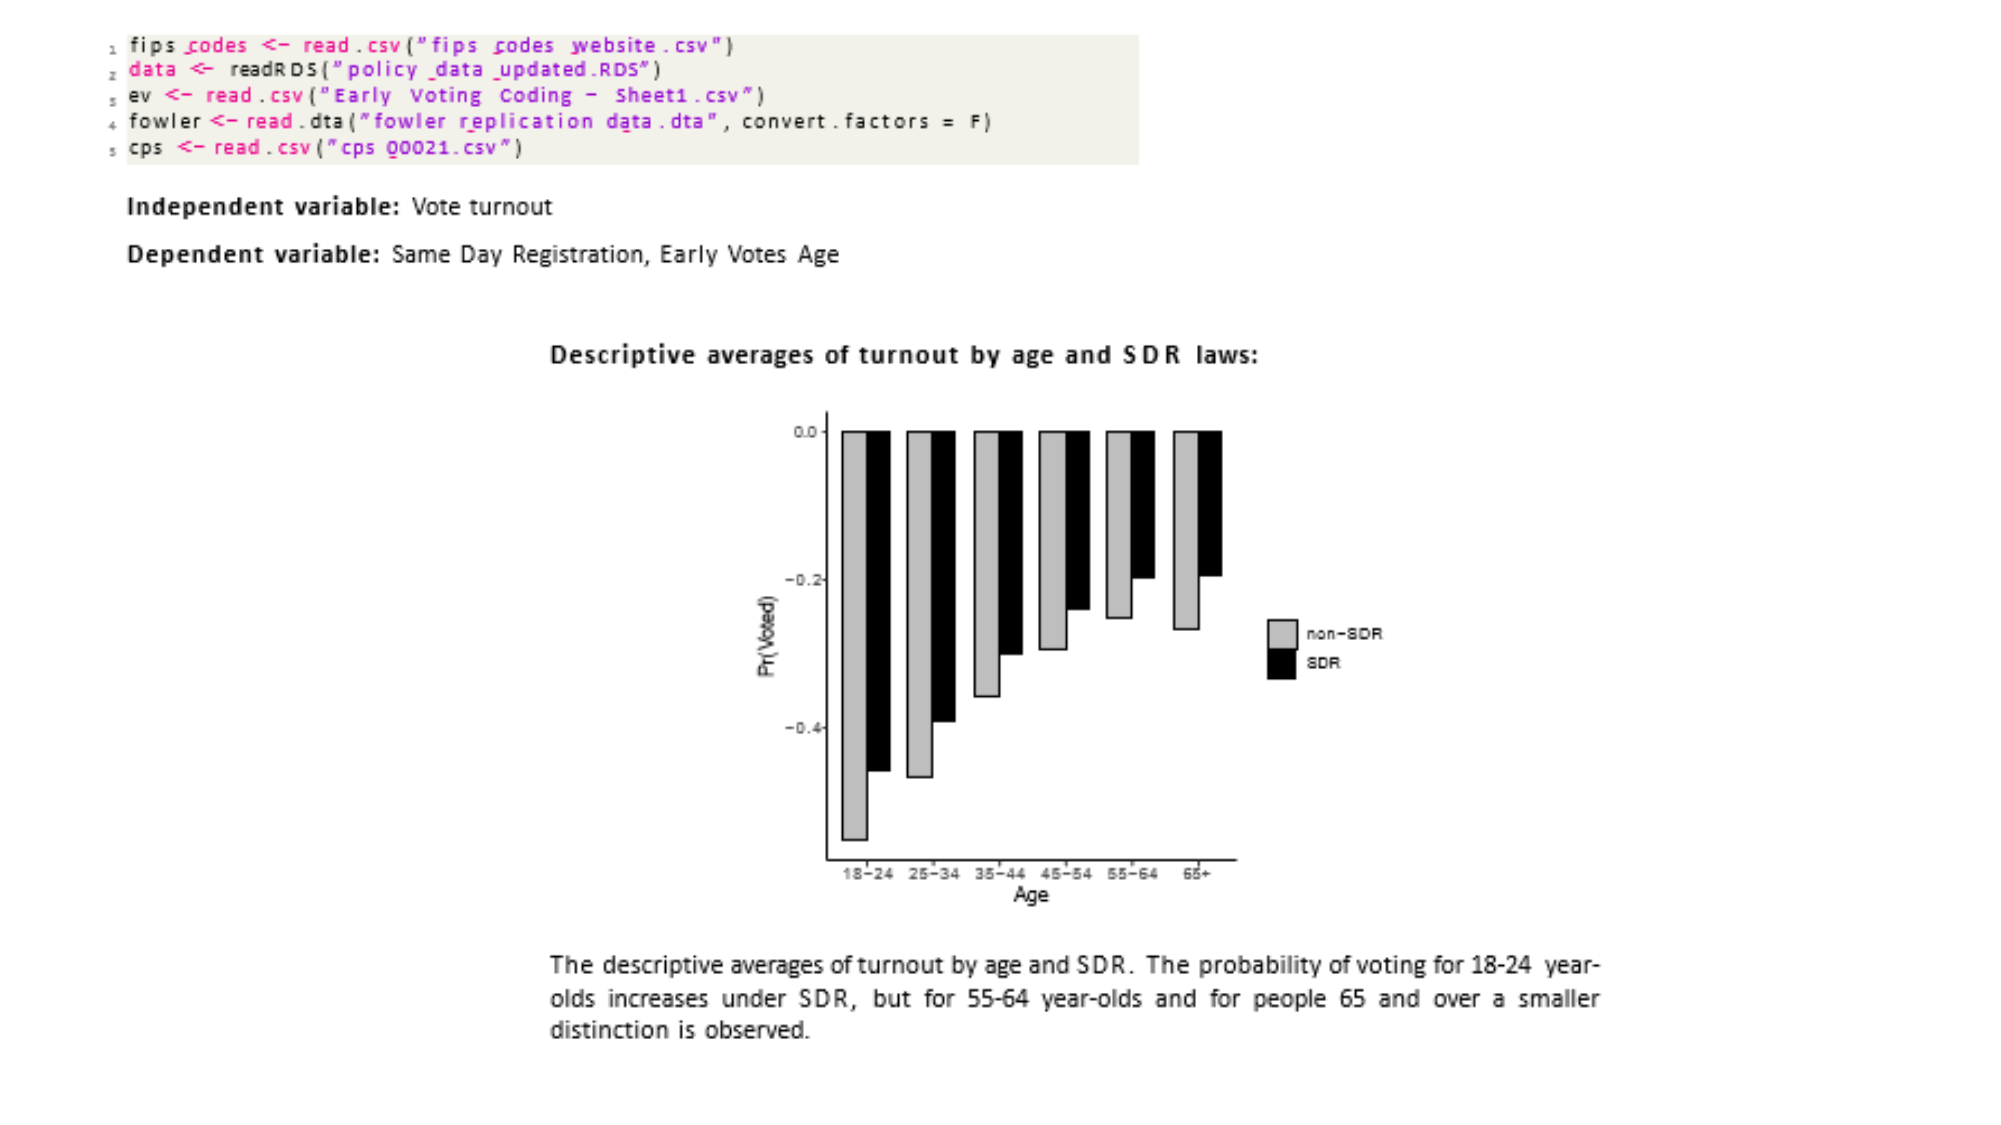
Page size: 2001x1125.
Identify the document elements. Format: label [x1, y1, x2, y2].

picture [37, 21, 1680, 1057]
